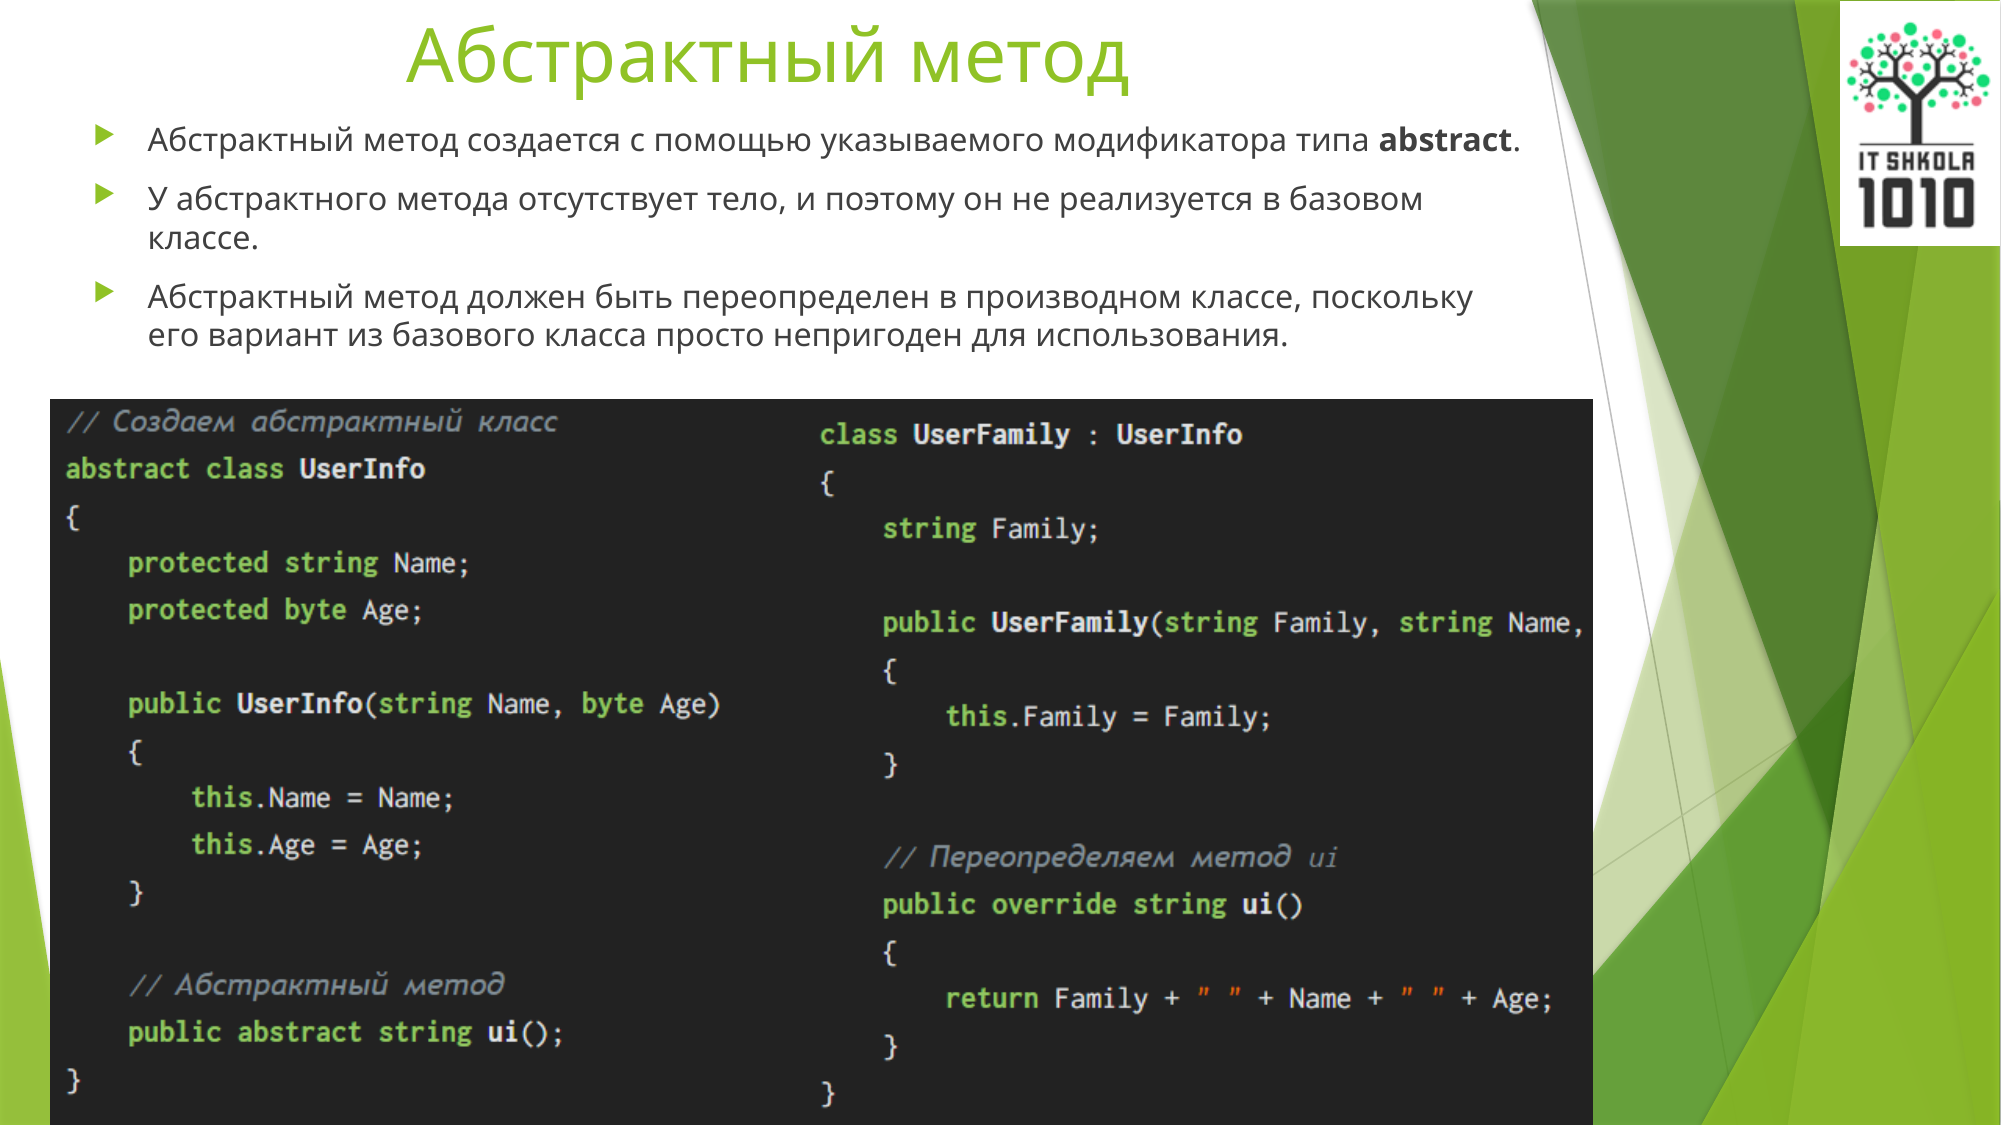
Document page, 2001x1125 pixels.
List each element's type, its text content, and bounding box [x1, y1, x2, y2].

picture [50, 399, 1594, 1125]
picture [1839, 0, 2000, 246]
title Абстрактный метод [0, 0, 1538, 182]
list Абстрактный метод создается с помощью указываемого модификатора типа abstract. У абстрактного метода отсутствует тело, и поэтому он не реализуется в базовом классе. Абстрактный метод должен быть переопределен в производном классе, поскольку его вариант из базового класса просто непригоден для использования. [78, 111, 1538, 398]
